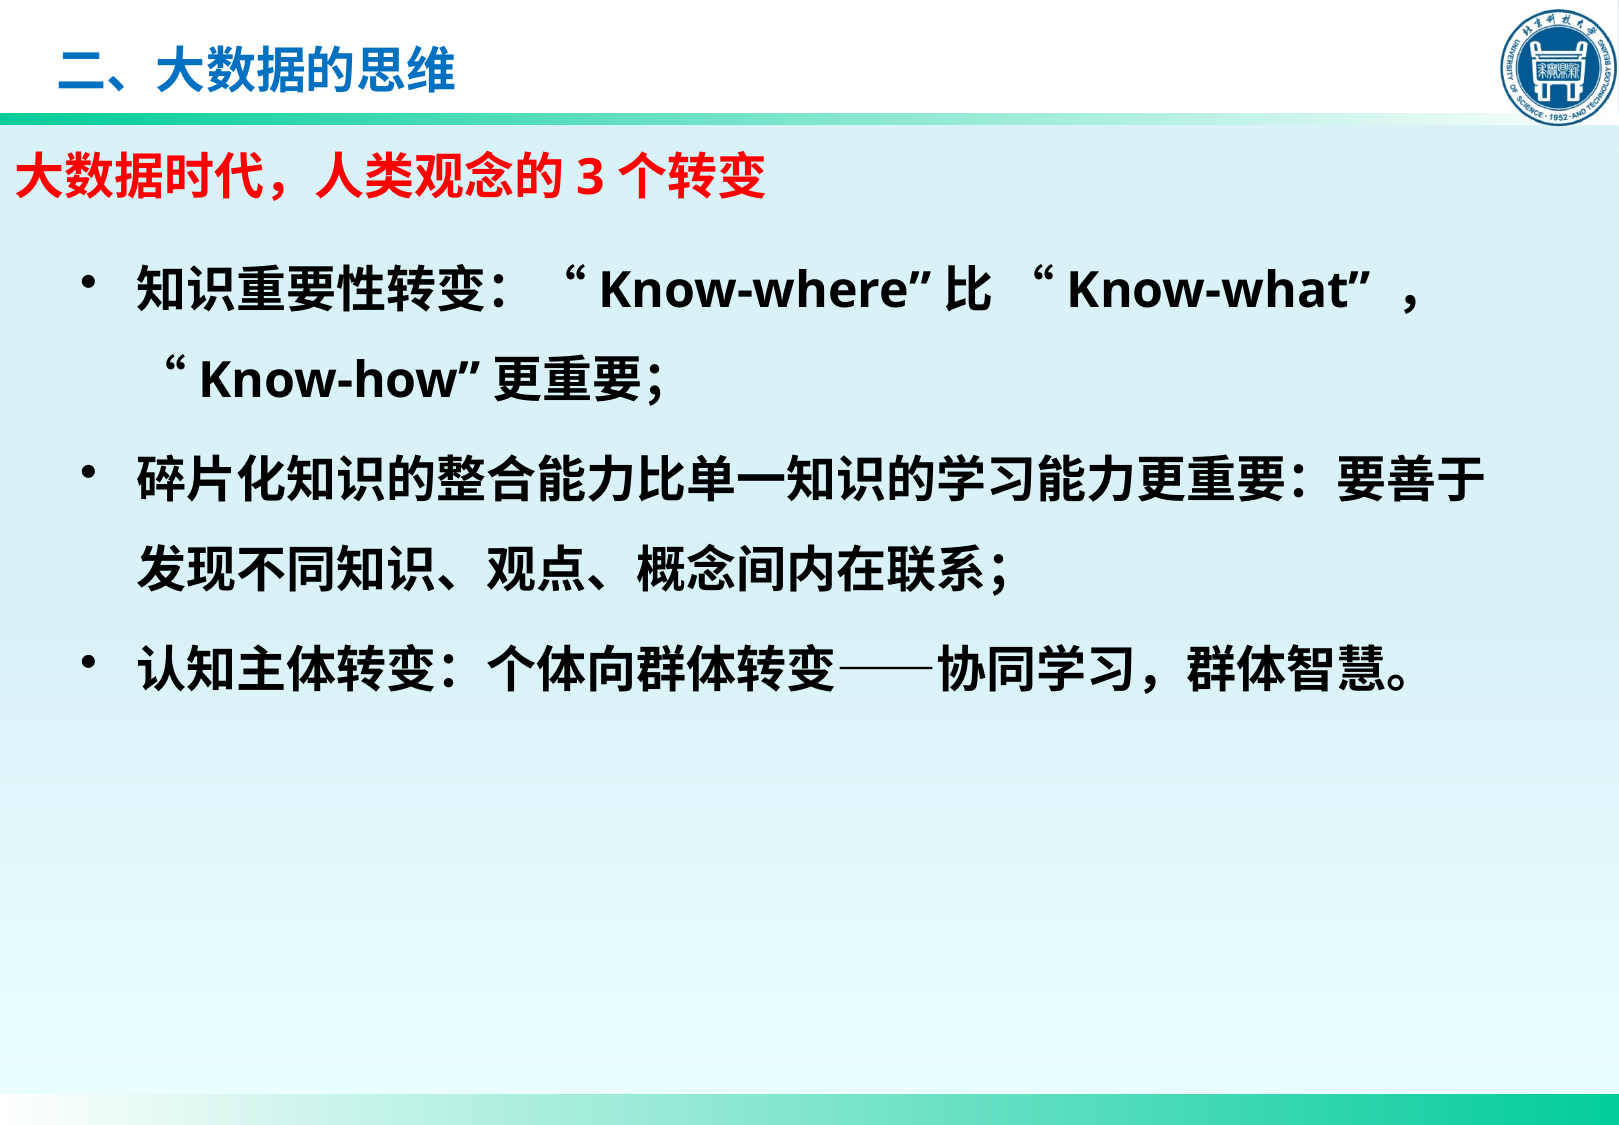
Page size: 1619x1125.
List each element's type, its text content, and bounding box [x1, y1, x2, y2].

list 知识重要性转变：“Know-where”比 “Know-what” ，“Know-how”更重要； 碎片化知识的整合能力比单一知识的学习能力更重要：要善于发现不同知识、观点、概念间内在联系； 认知主体转变：个体向群体转变——协同学习，群体智慧。 [65, 220, 1538, 1005]
text_box 二、大数据的思维 [41, 31, 1081, 166]
text_box 大数据时代，人类观念的3个转变 [0, 136, 782, 212]
picture [1494, 0, 1619, 128]
